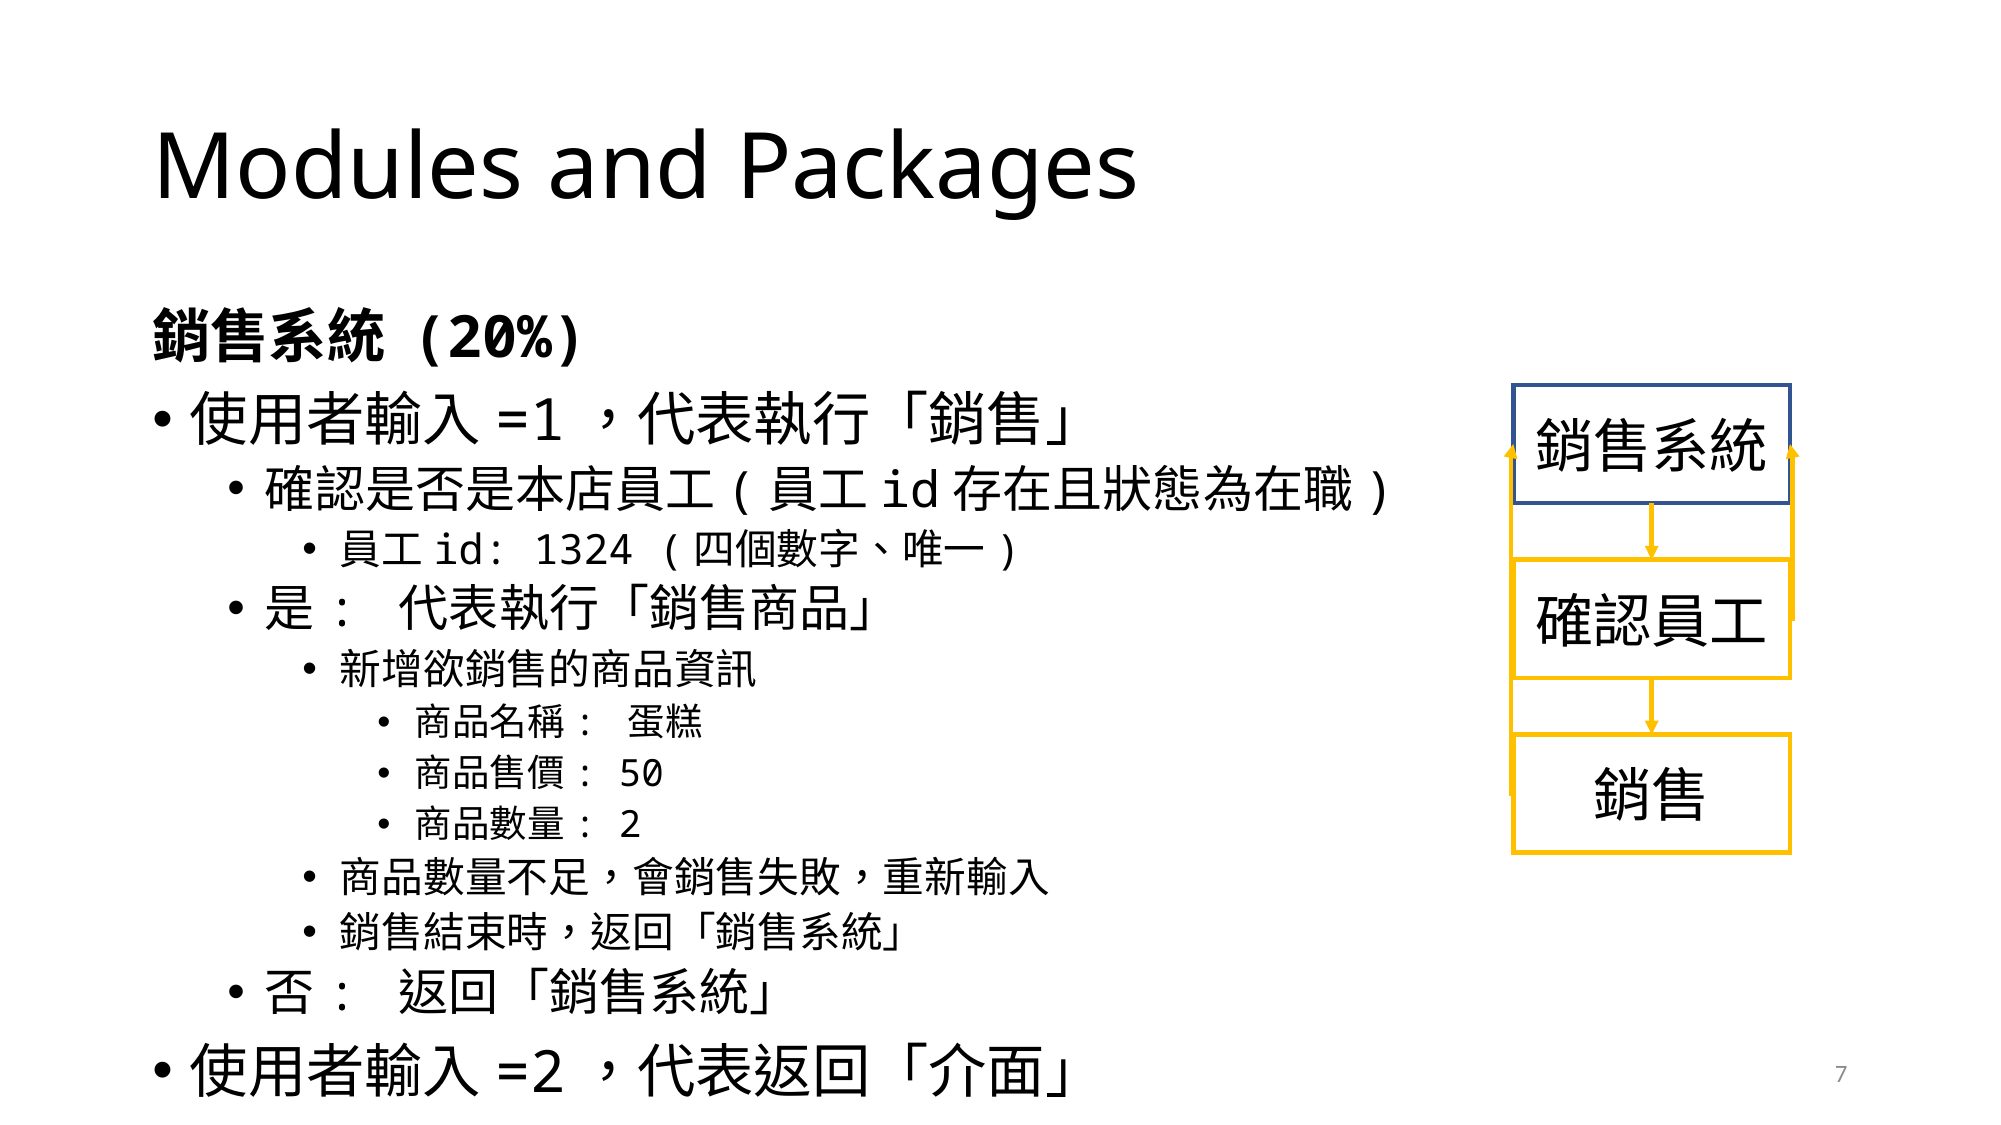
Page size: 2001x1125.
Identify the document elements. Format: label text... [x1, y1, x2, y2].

list 銷售系統 (20%) 使用者輸入=1，代表執行「銷售」 確認是否是本店員工(員工id存在且狀態為在職) 員工id: 1324 (四個數字、唯一) 是: 代表執行「銷售商品」 新增欲銷售的商品資訊 商品名稱: 蛋糕 商品售價: 50 商品數量: 2 商品數量不足，會銷售失敗，重新輸入 銷售結束時，返回「銷售系統」 否: 返回「銷售系統」 使用者輸入=2，代表返回「介面」 [137, 299, 1863, 1125]
text_box 確認員工 [1516, 559, 1791, 679]
text_box 銷售 [1512, 733, 1791, 854]
slide_number 7 [1412, 1042, 1863, 1103]
text_box 銷售系統 [1512, 384, 1791, 504]
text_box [1789, 444, 1793, 619]
title Modules and Packages [137, 59, 1863, 278]
